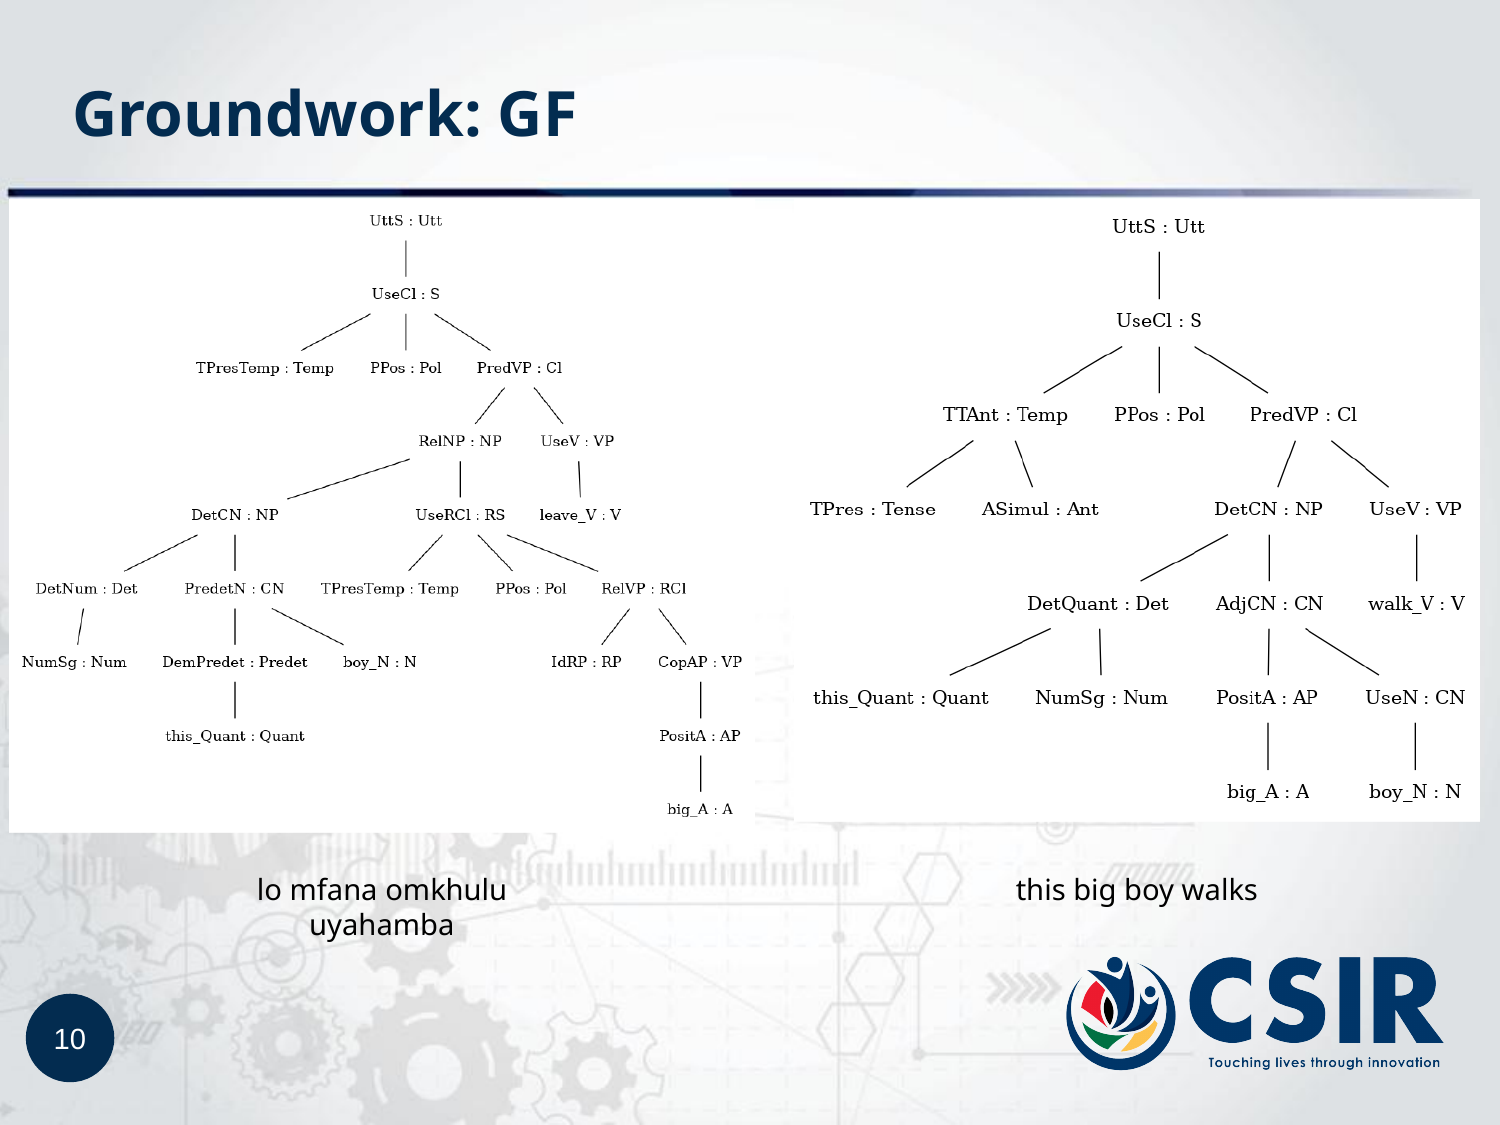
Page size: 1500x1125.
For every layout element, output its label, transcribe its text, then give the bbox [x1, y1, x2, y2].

picture [0, 0, 1500, 1125]
title Groundwork: GF [56, 32, 1407, 192]
text_box this big boy walks [934, 856, 1340, 922]
text_box lo mfana omkhulu uyahamba [179, 856, 585, 957]
